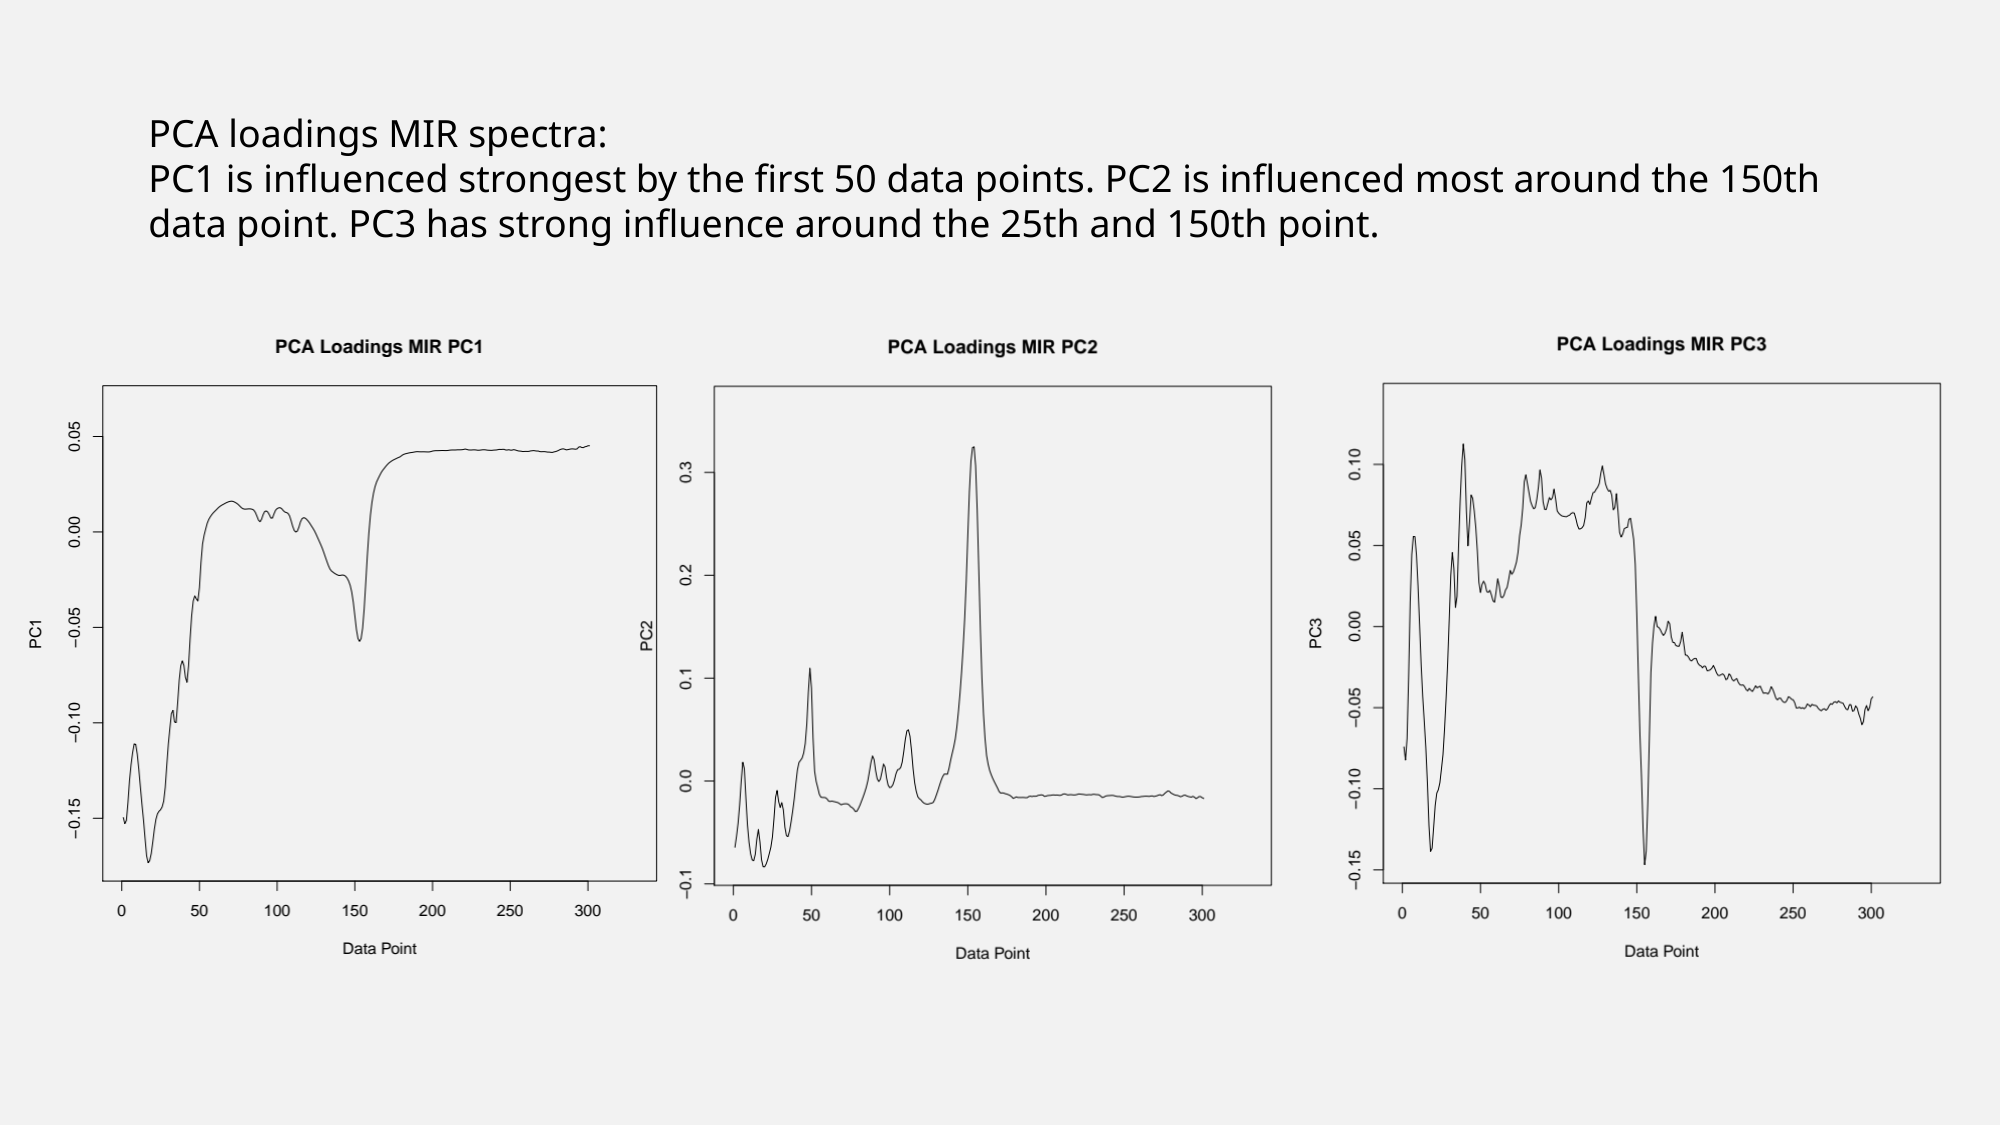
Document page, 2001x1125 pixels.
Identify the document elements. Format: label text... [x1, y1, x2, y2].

picture [24, 304, 1979, 982]
text_box PCA loadings MIR spectra: PC1 is influenced strongest by the first 50 data points. PC2 is influenced most around the 150th data point. PC3 has strong influence around the 25th and 150th point. [133, 103, 1923, 253]
